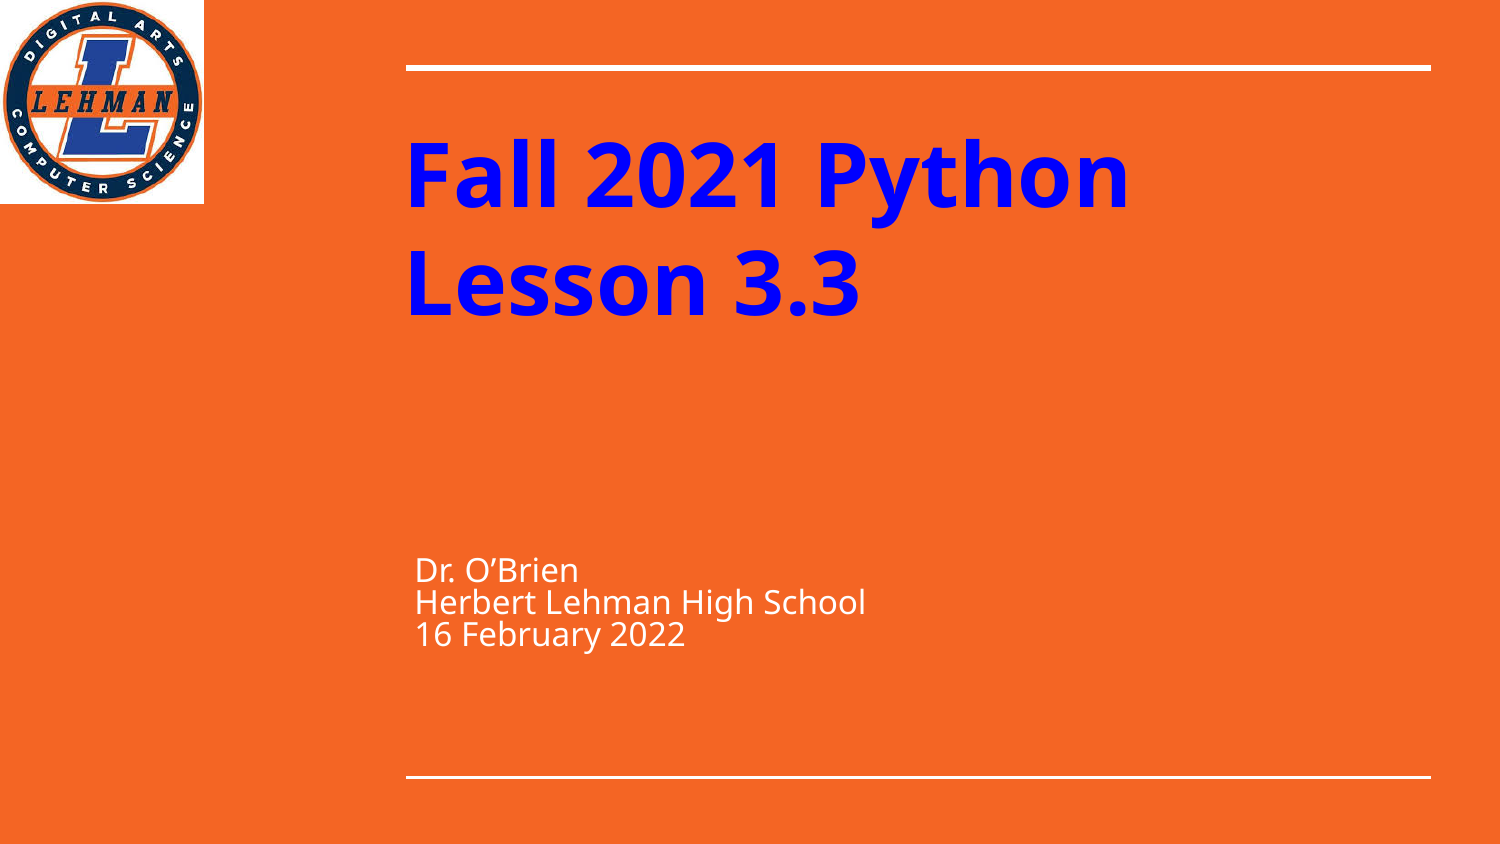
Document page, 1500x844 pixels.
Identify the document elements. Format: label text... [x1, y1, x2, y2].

subtitle Dr. O’Brien Herbert Lehman High School 16 February 2022 [398, 463, 1439, 669]
title Fall 2021 Python Lesson 3.3 [388, 102, 1429, 357]
picture [0, 0, 204, 204]
